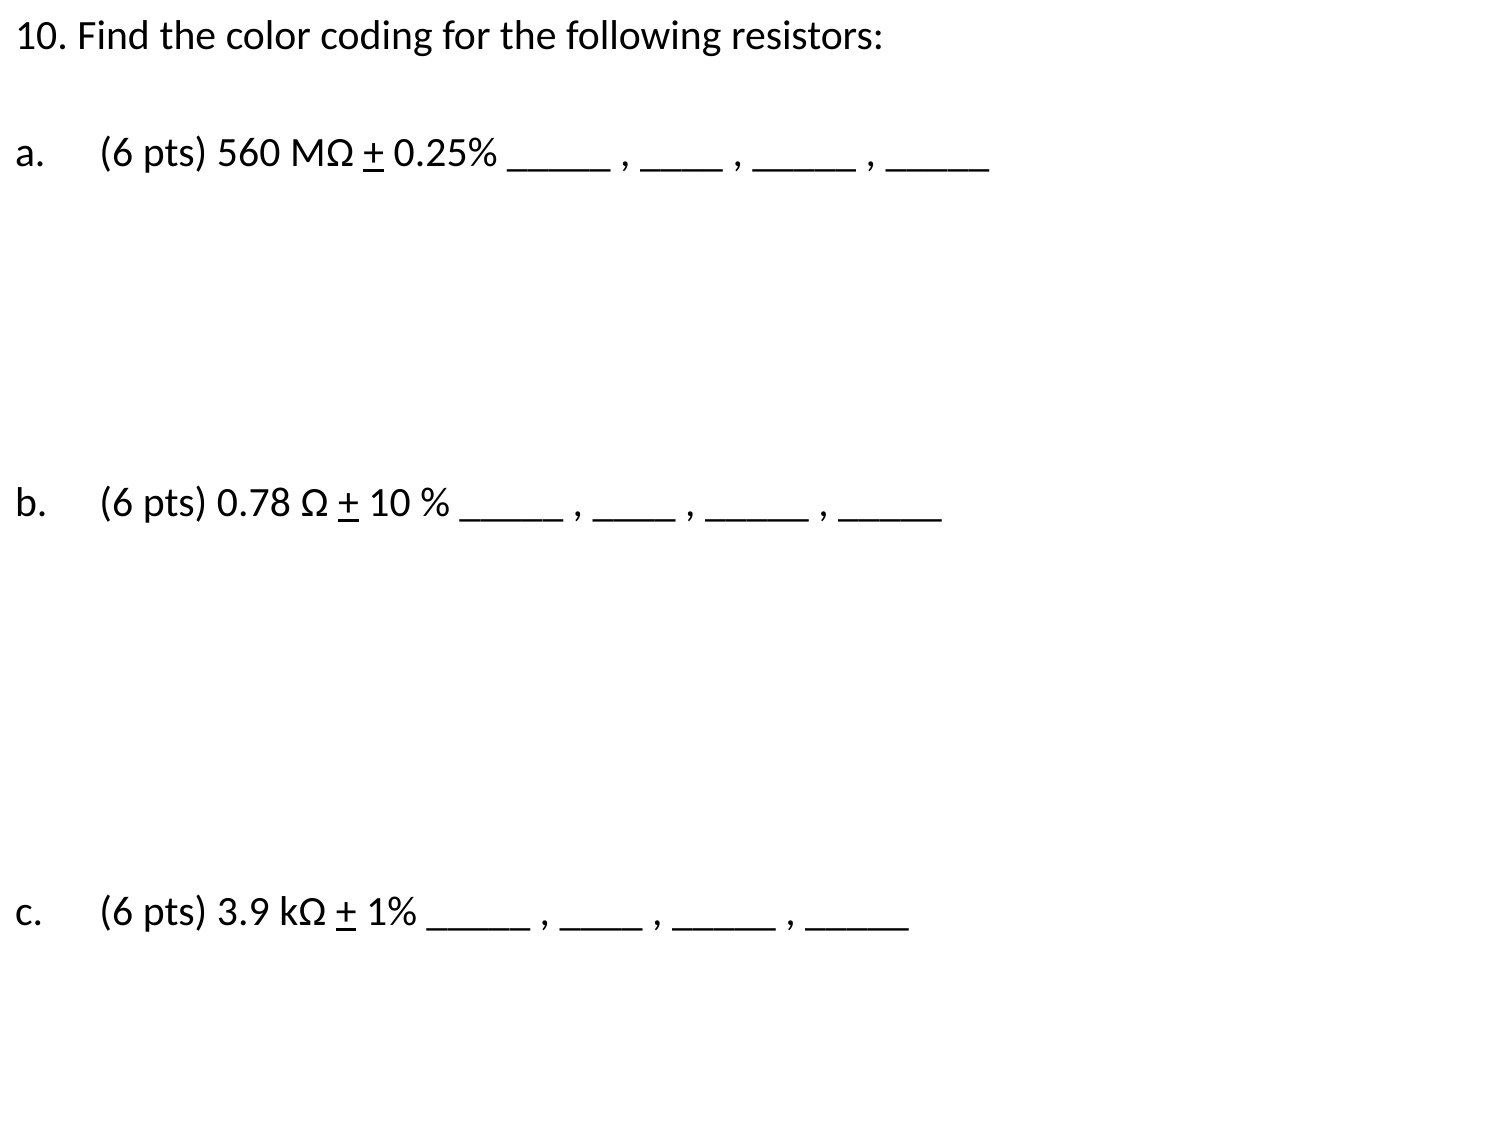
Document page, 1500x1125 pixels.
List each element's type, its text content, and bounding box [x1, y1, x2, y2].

list 10. Find the color coding for the following resistors: (6 pts) 560 MΩ + 0.25% _____ , ____ , _____ , _____ (6 pts) 0.78 Ω + 10 % _____ , ____ , _____ , _____ (6 pts) 3.9 kΩ + 1% _____ , ____ , _____ , _____ [0, 0, 1488, 1113]
